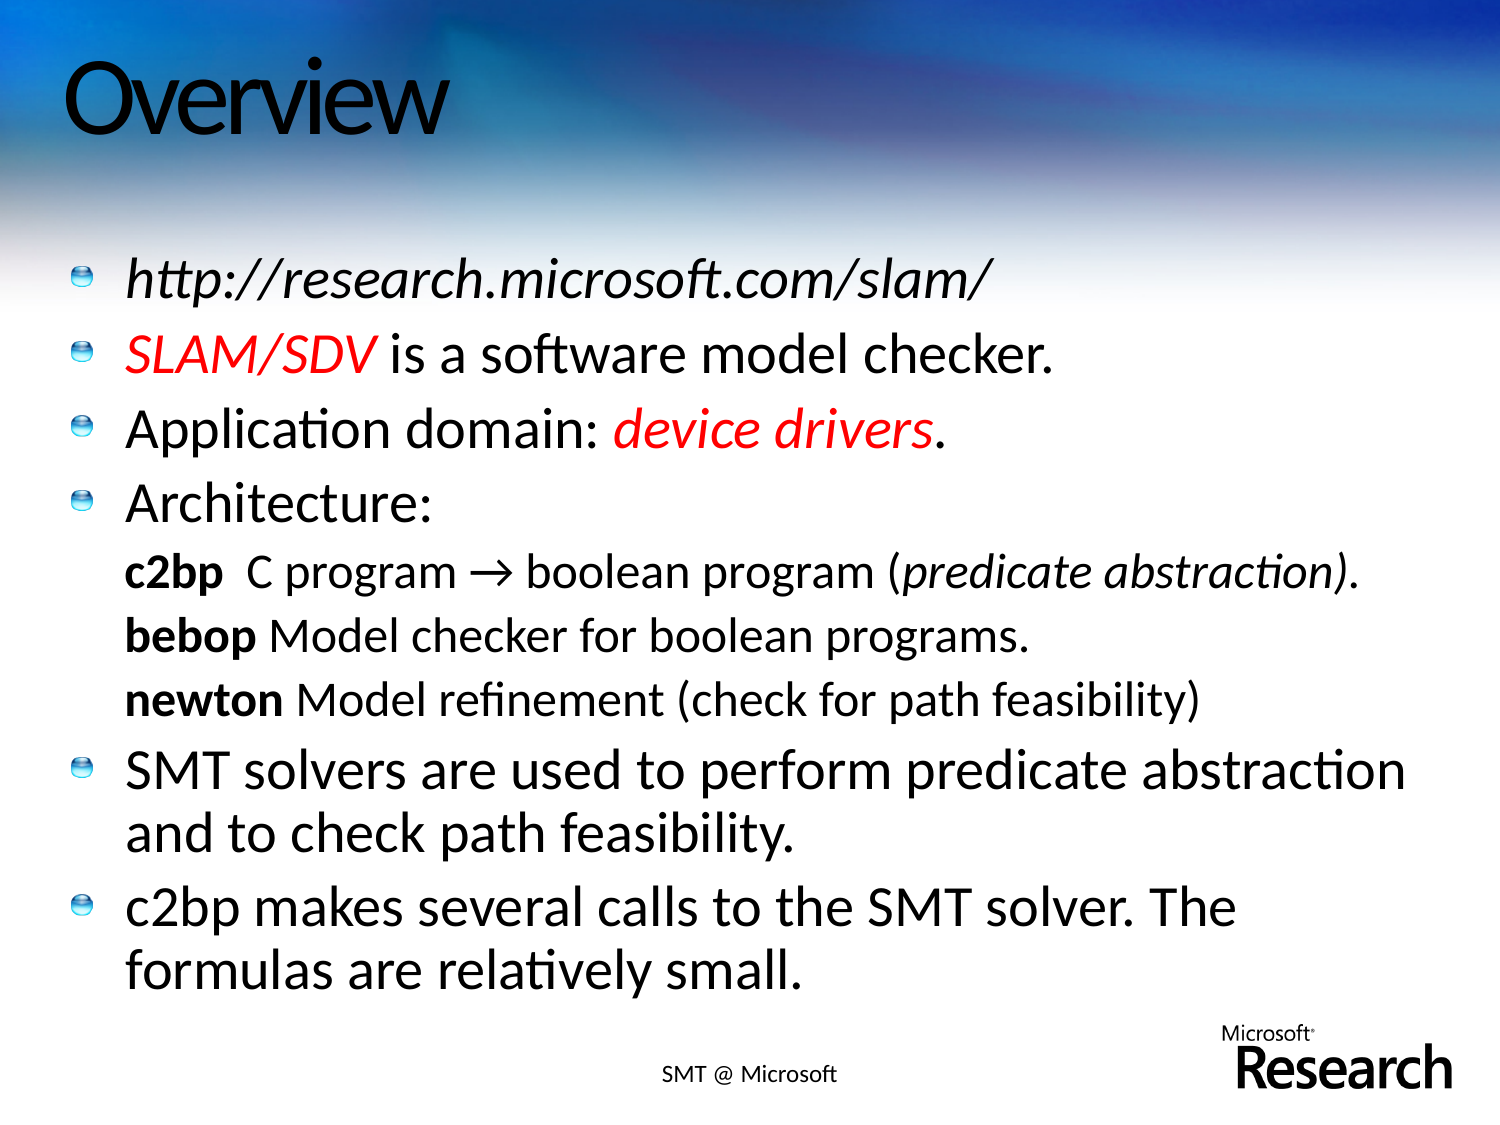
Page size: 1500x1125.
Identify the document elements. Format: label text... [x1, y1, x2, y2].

list http://research.microsoft.com/slam/ SLAM/SDV is a software model checker. Application domain: device drivers. Architecture: c2bp C program → boolean program (predicate abstraction). bebop Model checker for boolean programs. newton Model refinement (check for path feasibility) SMT solvers are used to perform predicate abstraction and to check path feasibility. c2bp makes several calls to the SMT solver. The formulas are relatively small. [62, 248, 1438, 1028]
picture [0, 0, 1500, 1125]
title Overview [62, 37, 1438, 162]
footer SMT @ Microsoft [512, 1042, 988, 1103]
